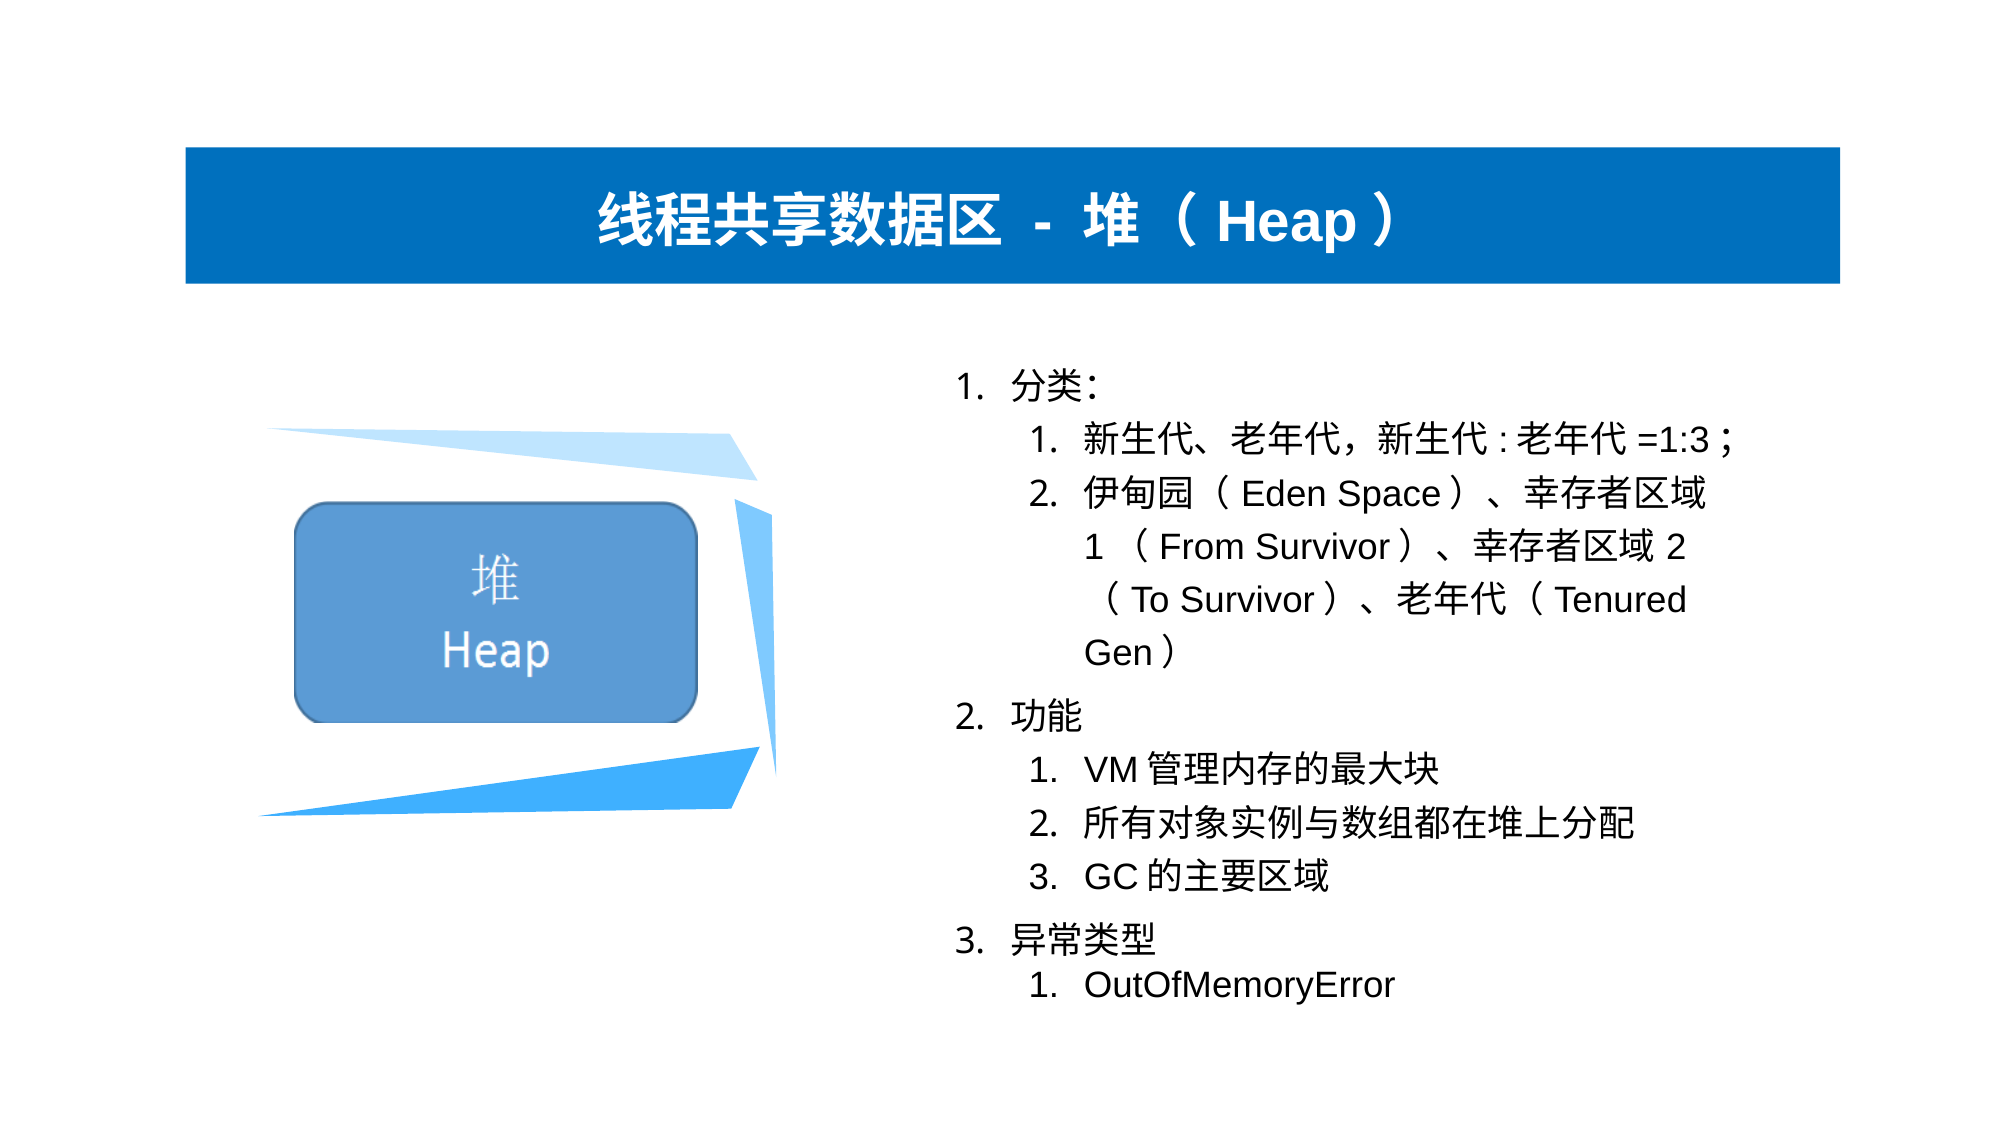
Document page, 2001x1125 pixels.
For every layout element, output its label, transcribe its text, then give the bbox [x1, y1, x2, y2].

text_box 分类： 新生代、老年代，新生代:老年代=1:3； 伊甸园（Eden Space）、幸存者区域1（From Survivor）、幸存者区域2（To Survivor）、老年代（Tenured Gen） 功能 VM管理内存的最大块 所有对象实例与数组都在堆上分配 GC的主要区域 异常类型 OutOfMemoryError [940, 338, 1772, 1036]
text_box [258, 428, 777, 816]
text_box 线程共享数据区 - 堆（Heap） [185, 146, 1841, 285]
